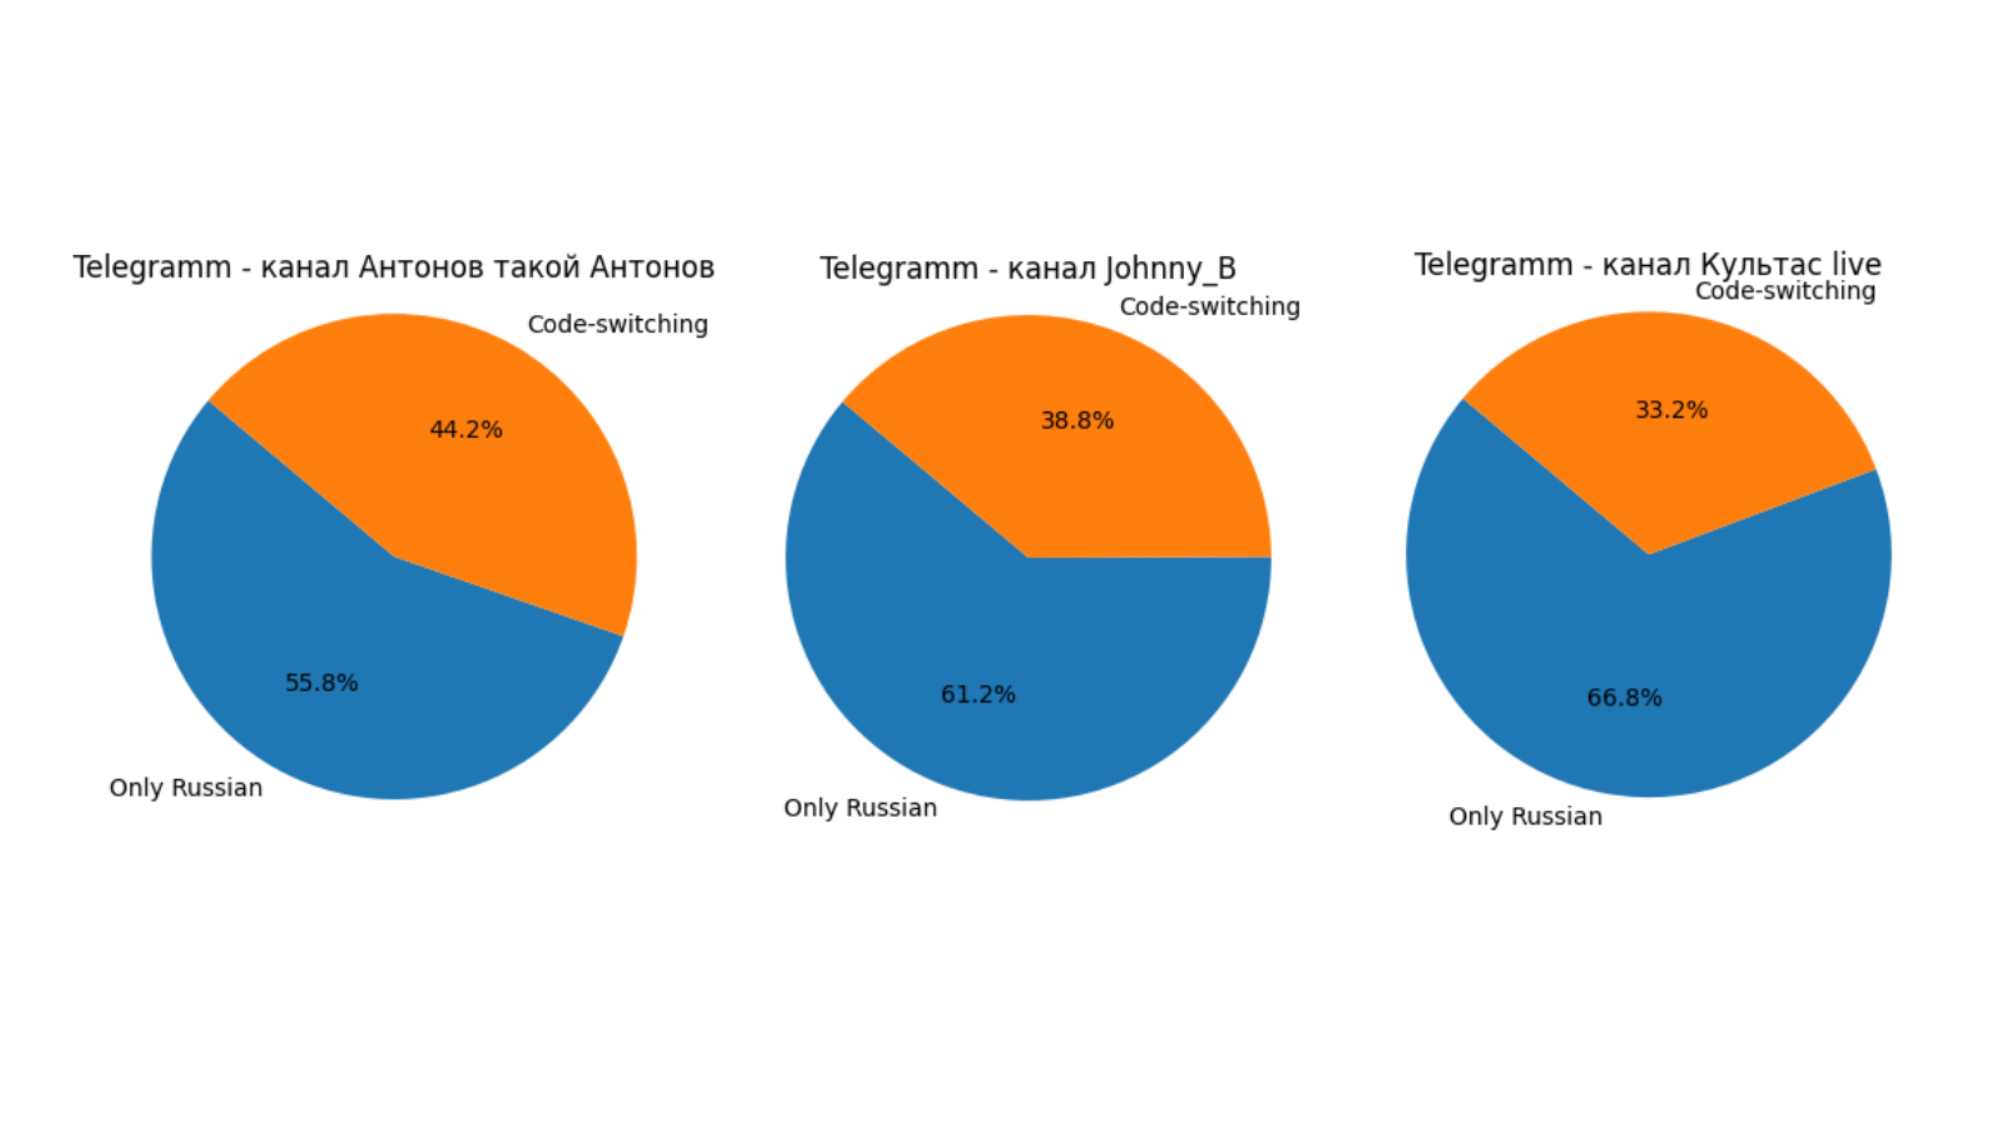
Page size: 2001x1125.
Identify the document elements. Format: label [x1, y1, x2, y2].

picture [61, 245, 1952, 851]
